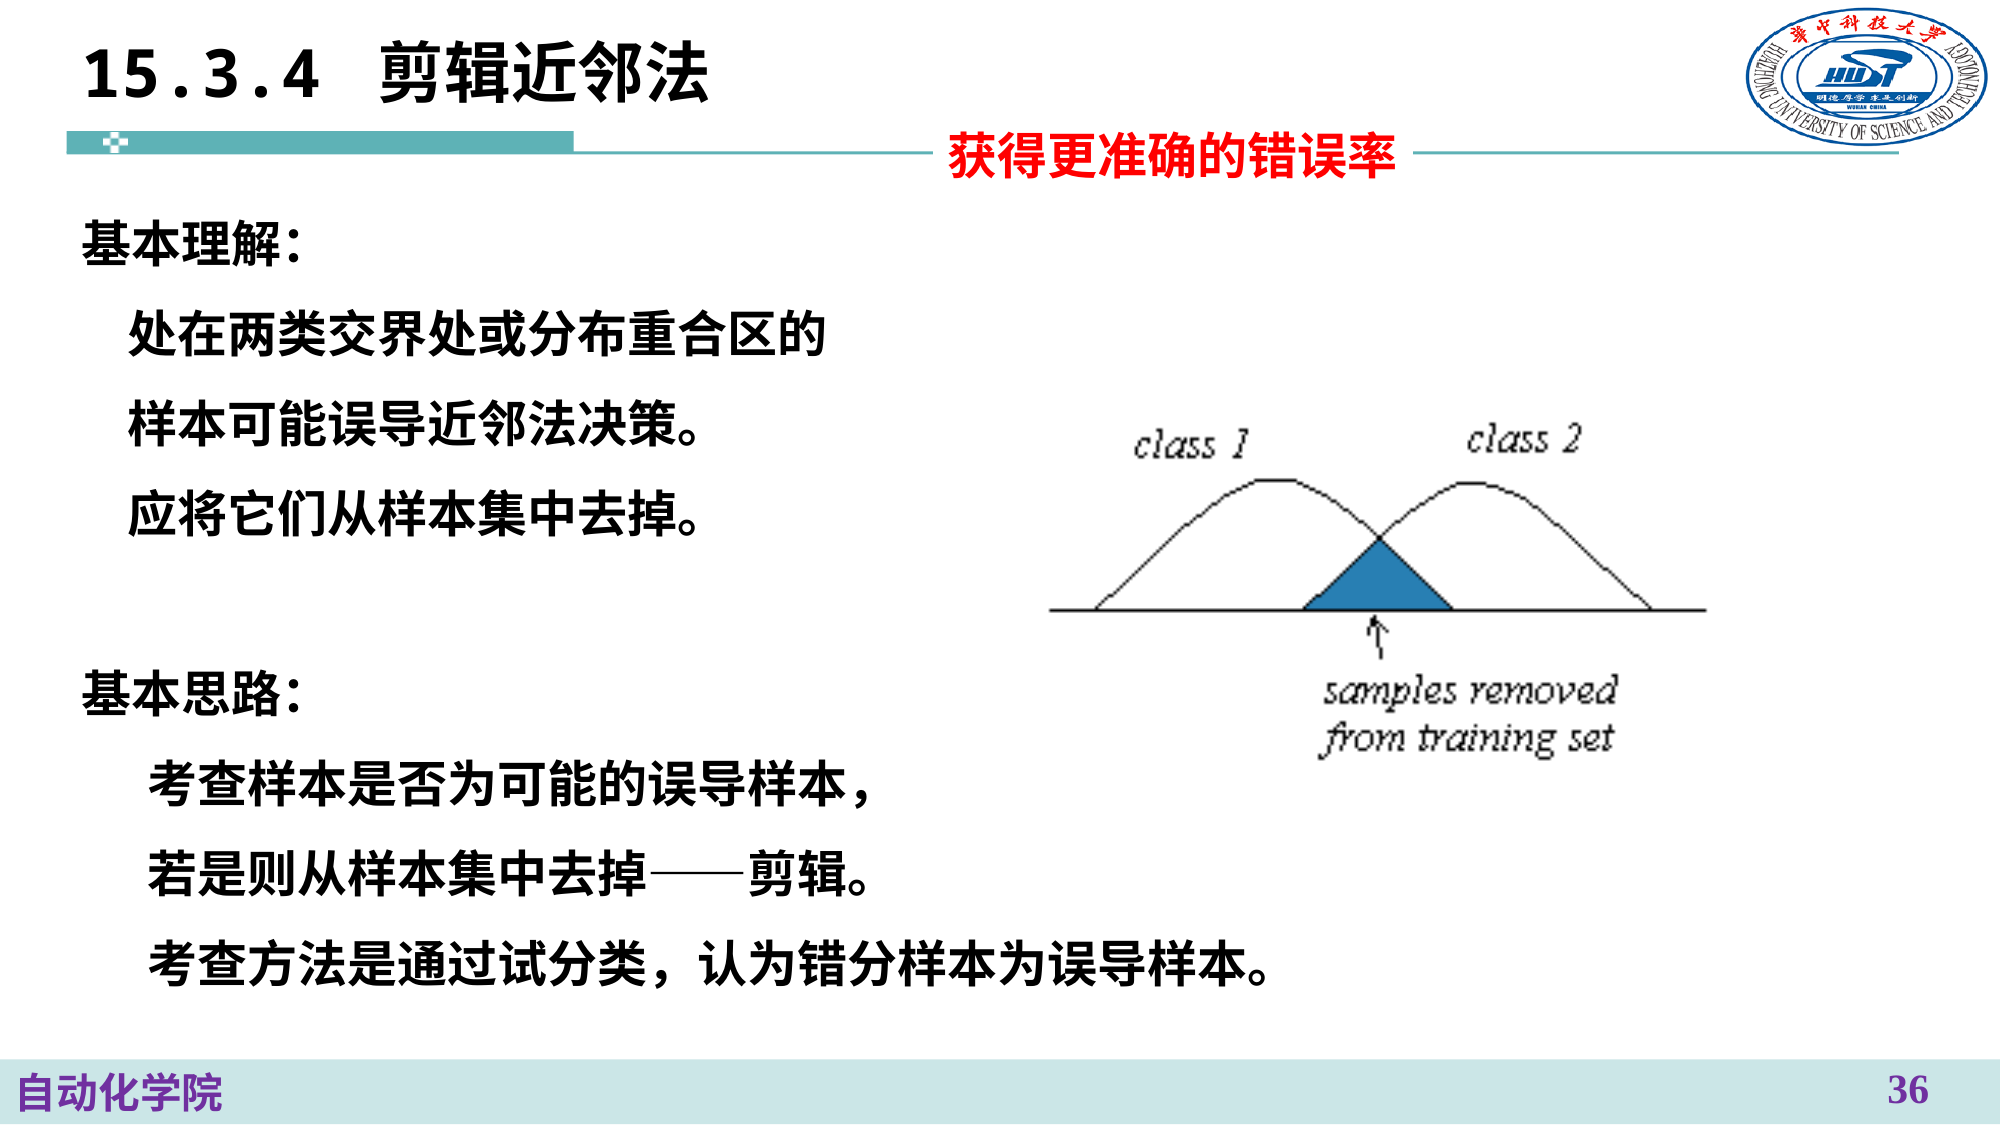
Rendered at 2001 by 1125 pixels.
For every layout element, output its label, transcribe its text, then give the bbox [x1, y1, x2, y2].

picture [1026, 337, 1741, 811]
list 基本理解： 处在两类交界处或分布重合区的 样本可能误导近邻法决策。 应将它们从样本集中去掉。 基本思路： 考查样本是否为可能的误导样本， 若是则从样本集中去掉——剪辑。 考查方法是通过试分类，认为错分样本为误导样本。 [66, 174, 1917, 1051]
text_box 获得更准确的错误率 [933, 117, 1413, 192]
slide_number 36 [1816, 1054, 2000, 1114]
title 15.3.4 剪辑近邻法 [66, 24, 1417, 118]
picture [1742, 7, 1993, 148]
picture [103, 132, 128, 153]
